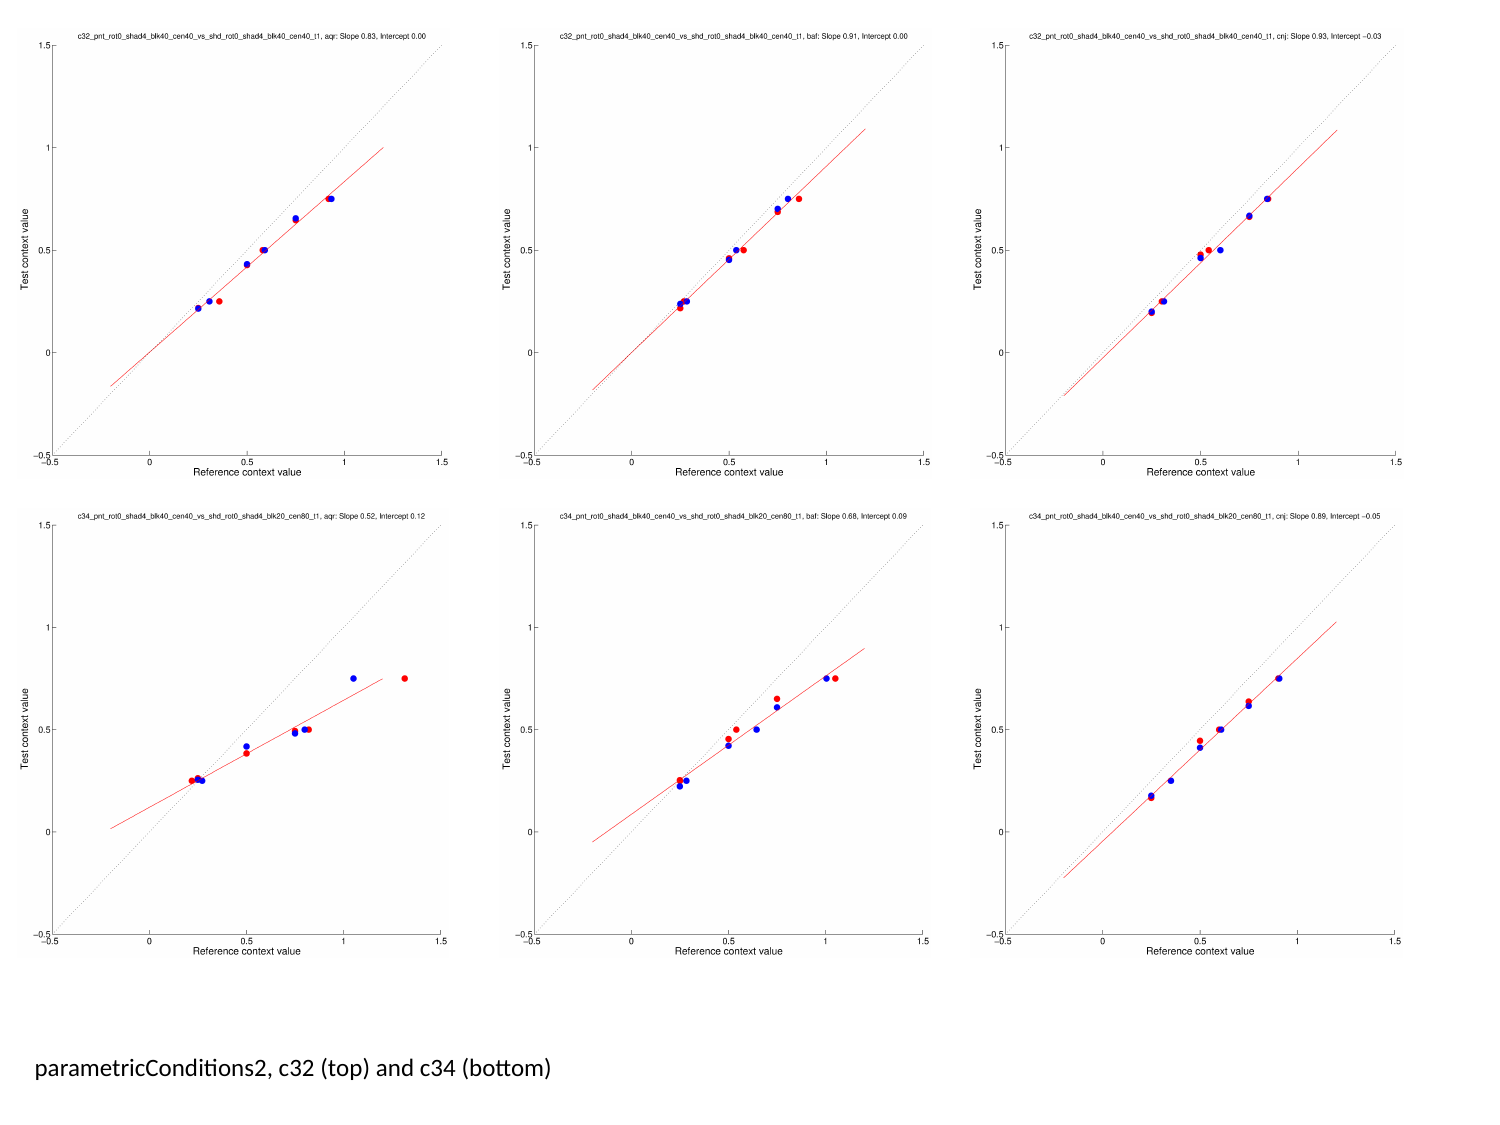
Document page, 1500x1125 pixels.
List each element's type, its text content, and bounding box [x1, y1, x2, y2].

picture [970, 508, 1403, 958]
text_box parametricConditions2, c32 (top) and c34 (bottom) [19, 1044, 568, 1089]
picture [970, 28, 1404, 479]
picture [498, 508, 931, 958]
picture [498, 28, 932, 479]
picture [16, 508, 449, 958]
picture [16, 28, 450, 479]
